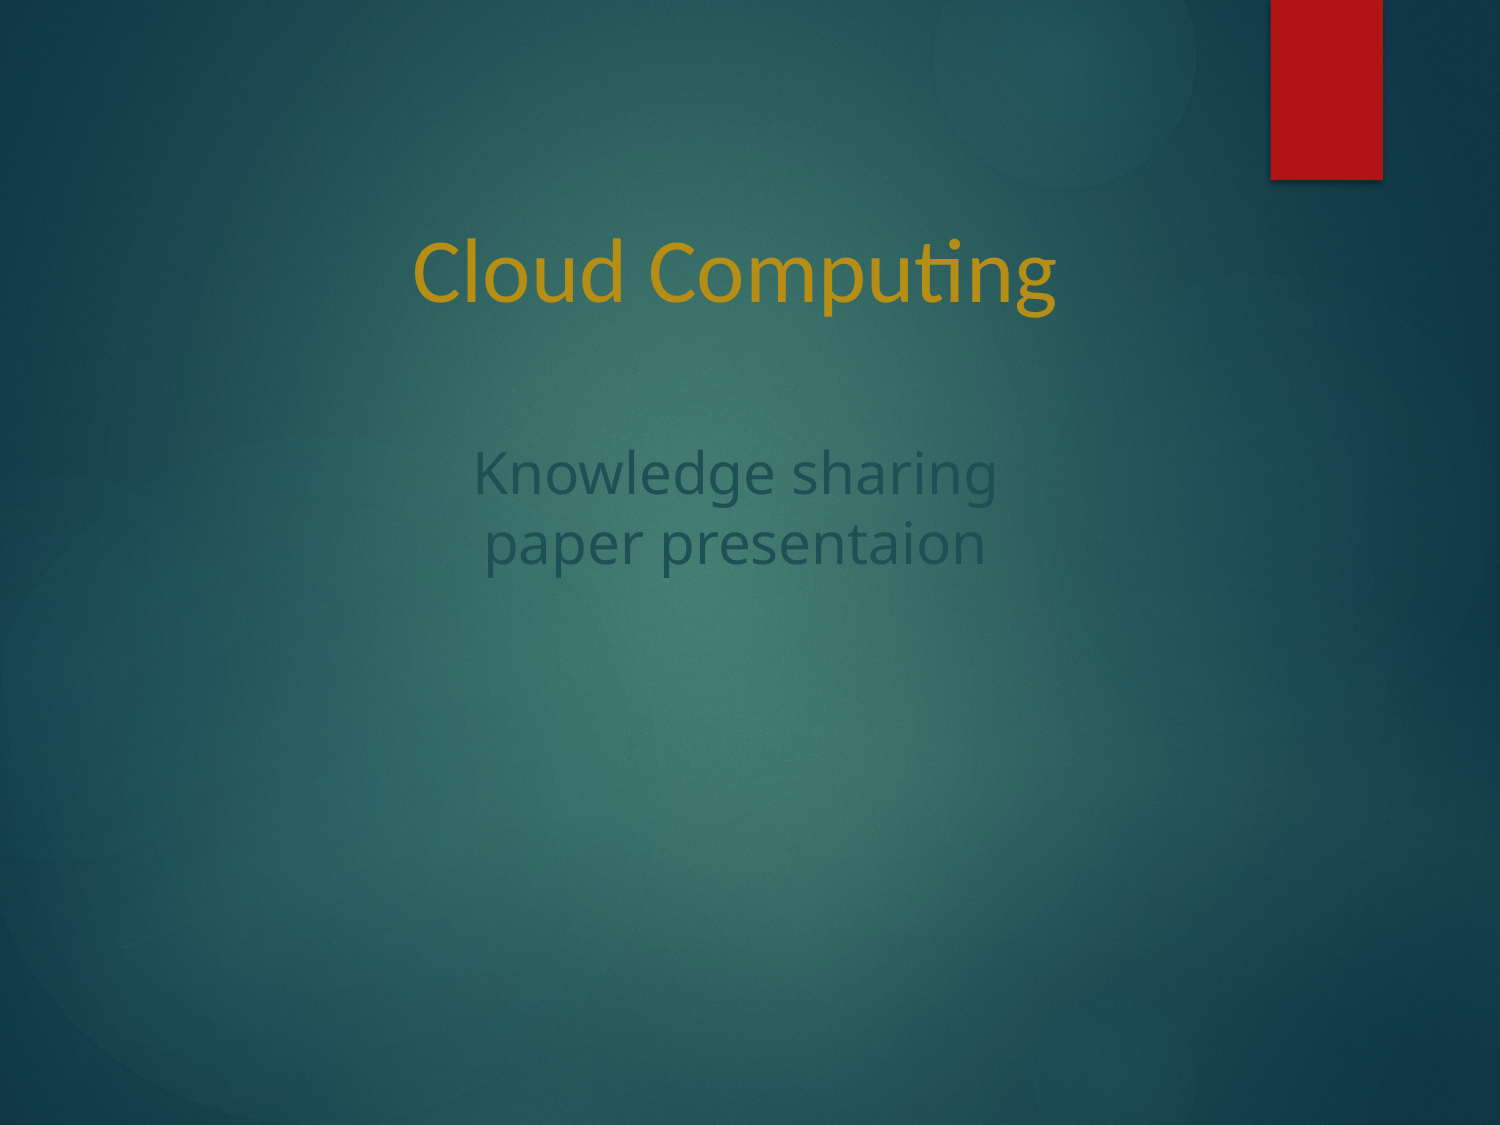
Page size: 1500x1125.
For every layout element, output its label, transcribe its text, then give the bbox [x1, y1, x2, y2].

text_box [187, 450, 1243, 647]
picture [0, 0, 1500, 1125]
title Knowledge sharing paper presentaion [98, 386, 1373, 627]
text_box Cloud Computing [98, 144, 1373, 386]
